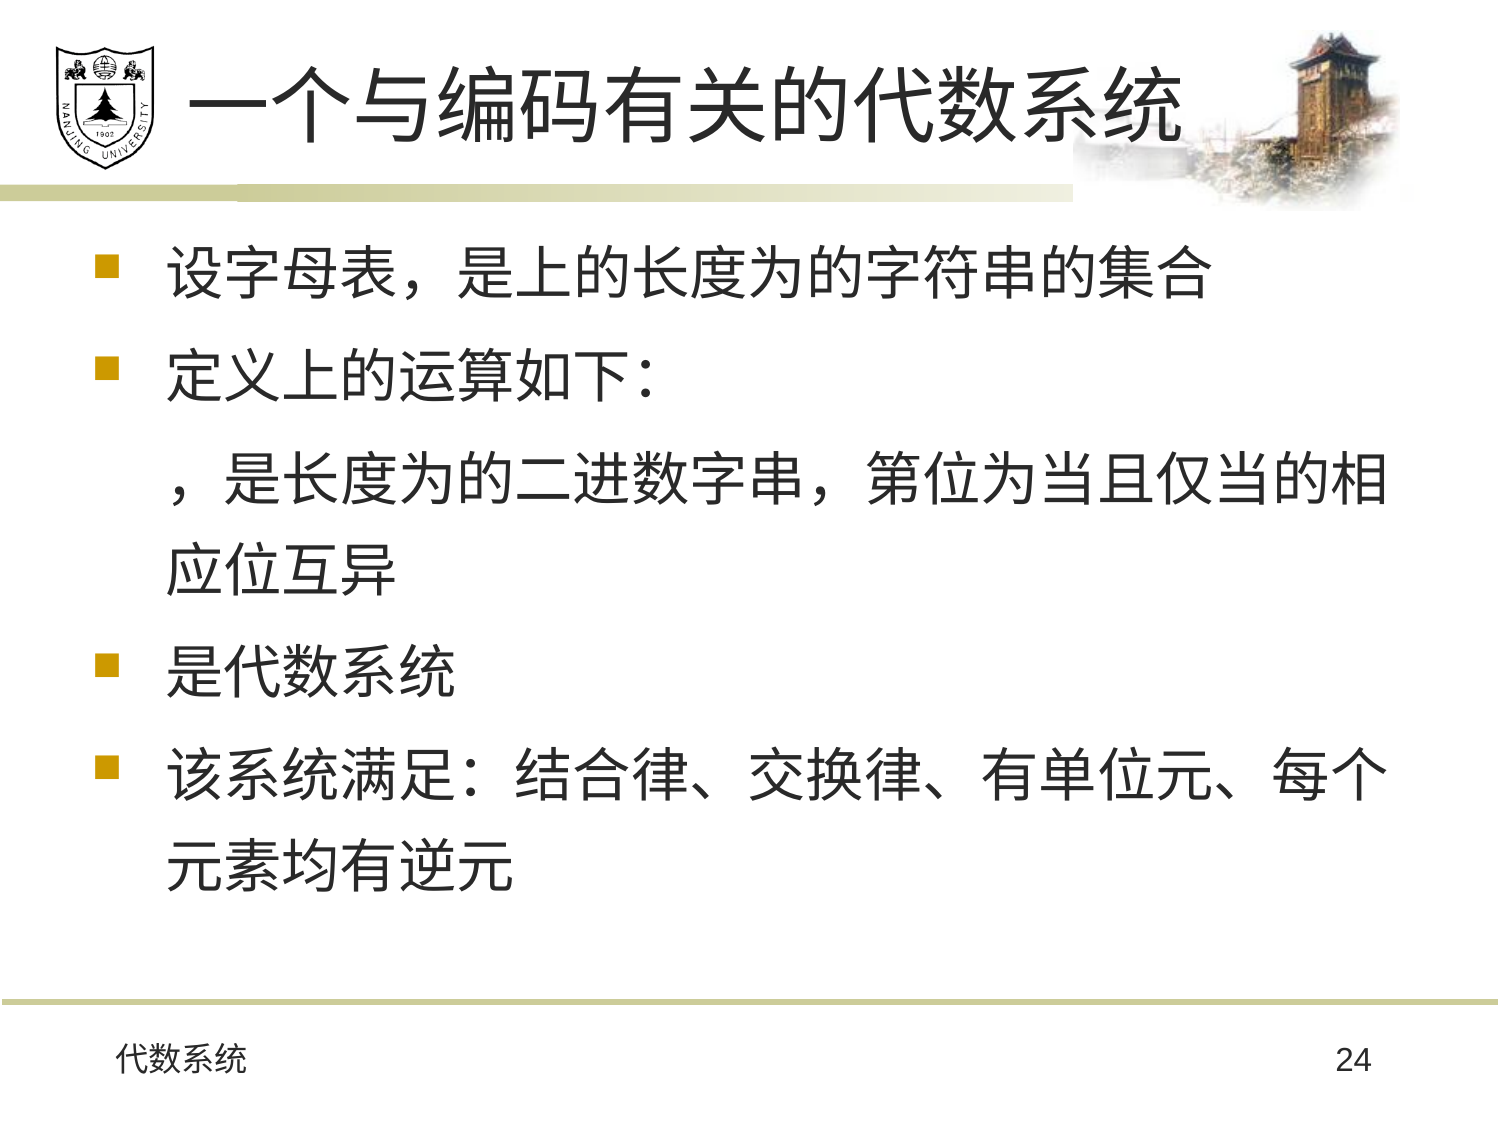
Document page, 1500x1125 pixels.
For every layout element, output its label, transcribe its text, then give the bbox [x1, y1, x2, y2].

picture [50, 42, 160, 173]
picture [2, 999, 1498, 1005]
picture [1073, 30, 1400, 211]
slide_number 代数系统 [100, 1030, 479, 1107]
title 一个与编码有关的代数系统 [170, 66, 1318, 162]
slide_number 24 [1234, 1030, 1388, 1107]
